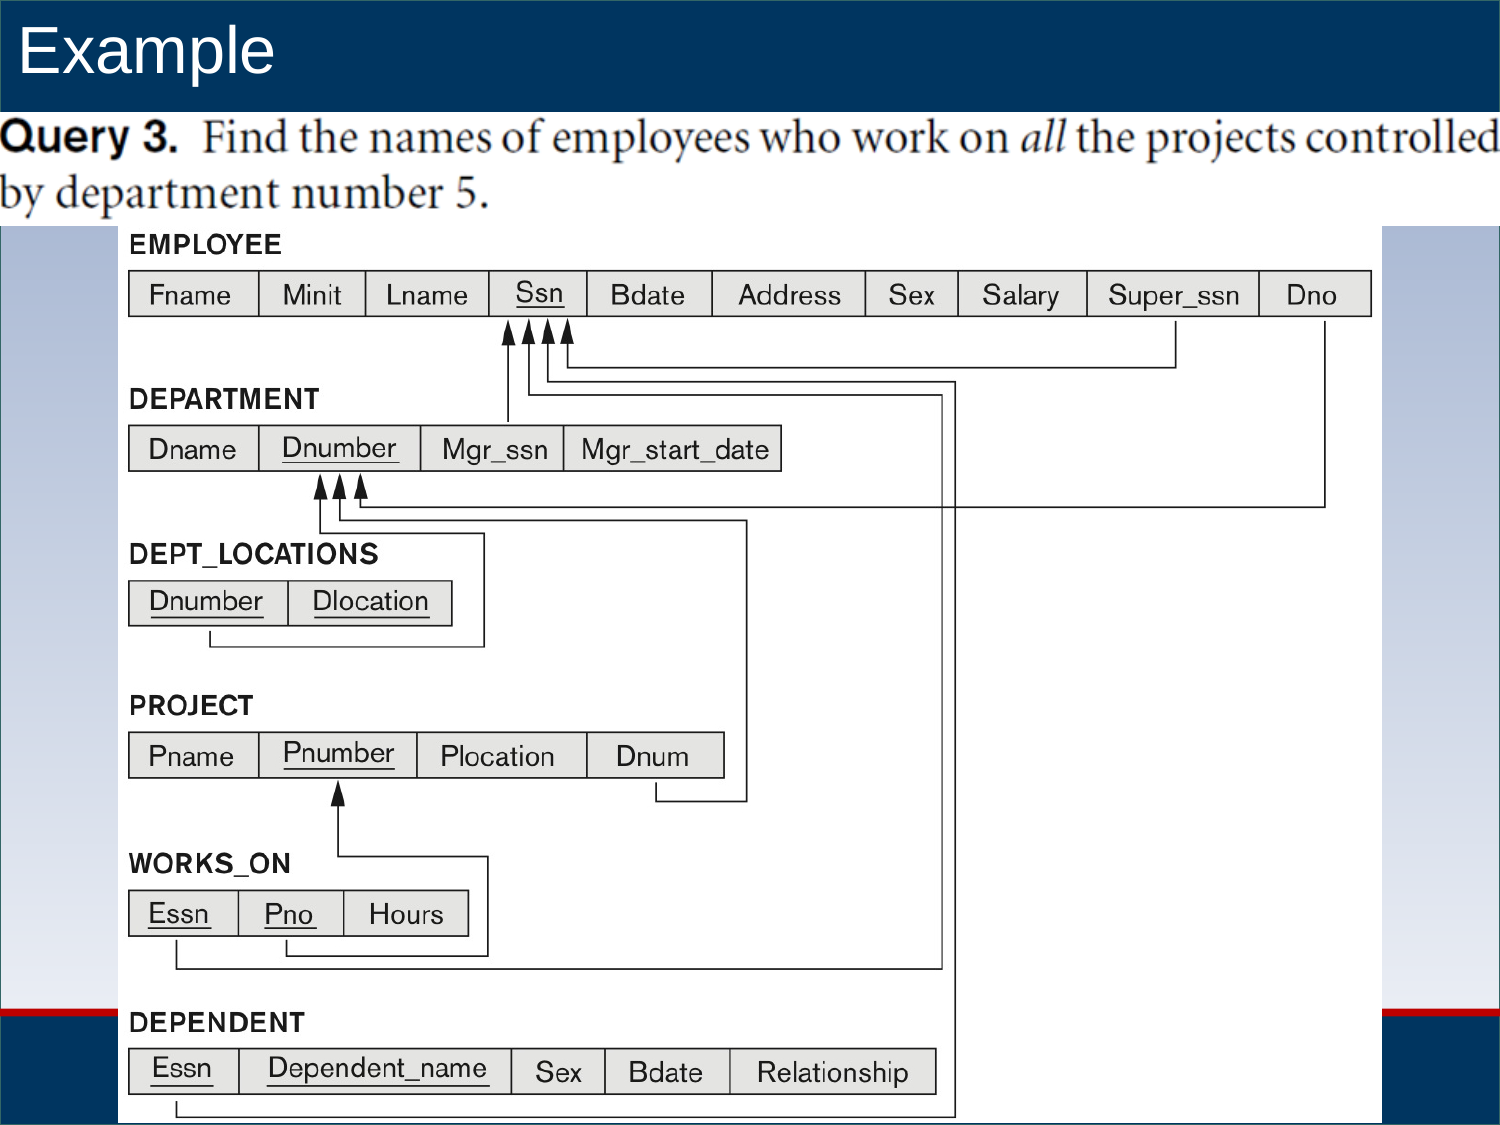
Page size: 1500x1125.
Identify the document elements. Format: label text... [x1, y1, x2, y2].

text_box Example [3, 0, 1500, 95]
picture [0, 112, 1500, 1123]
